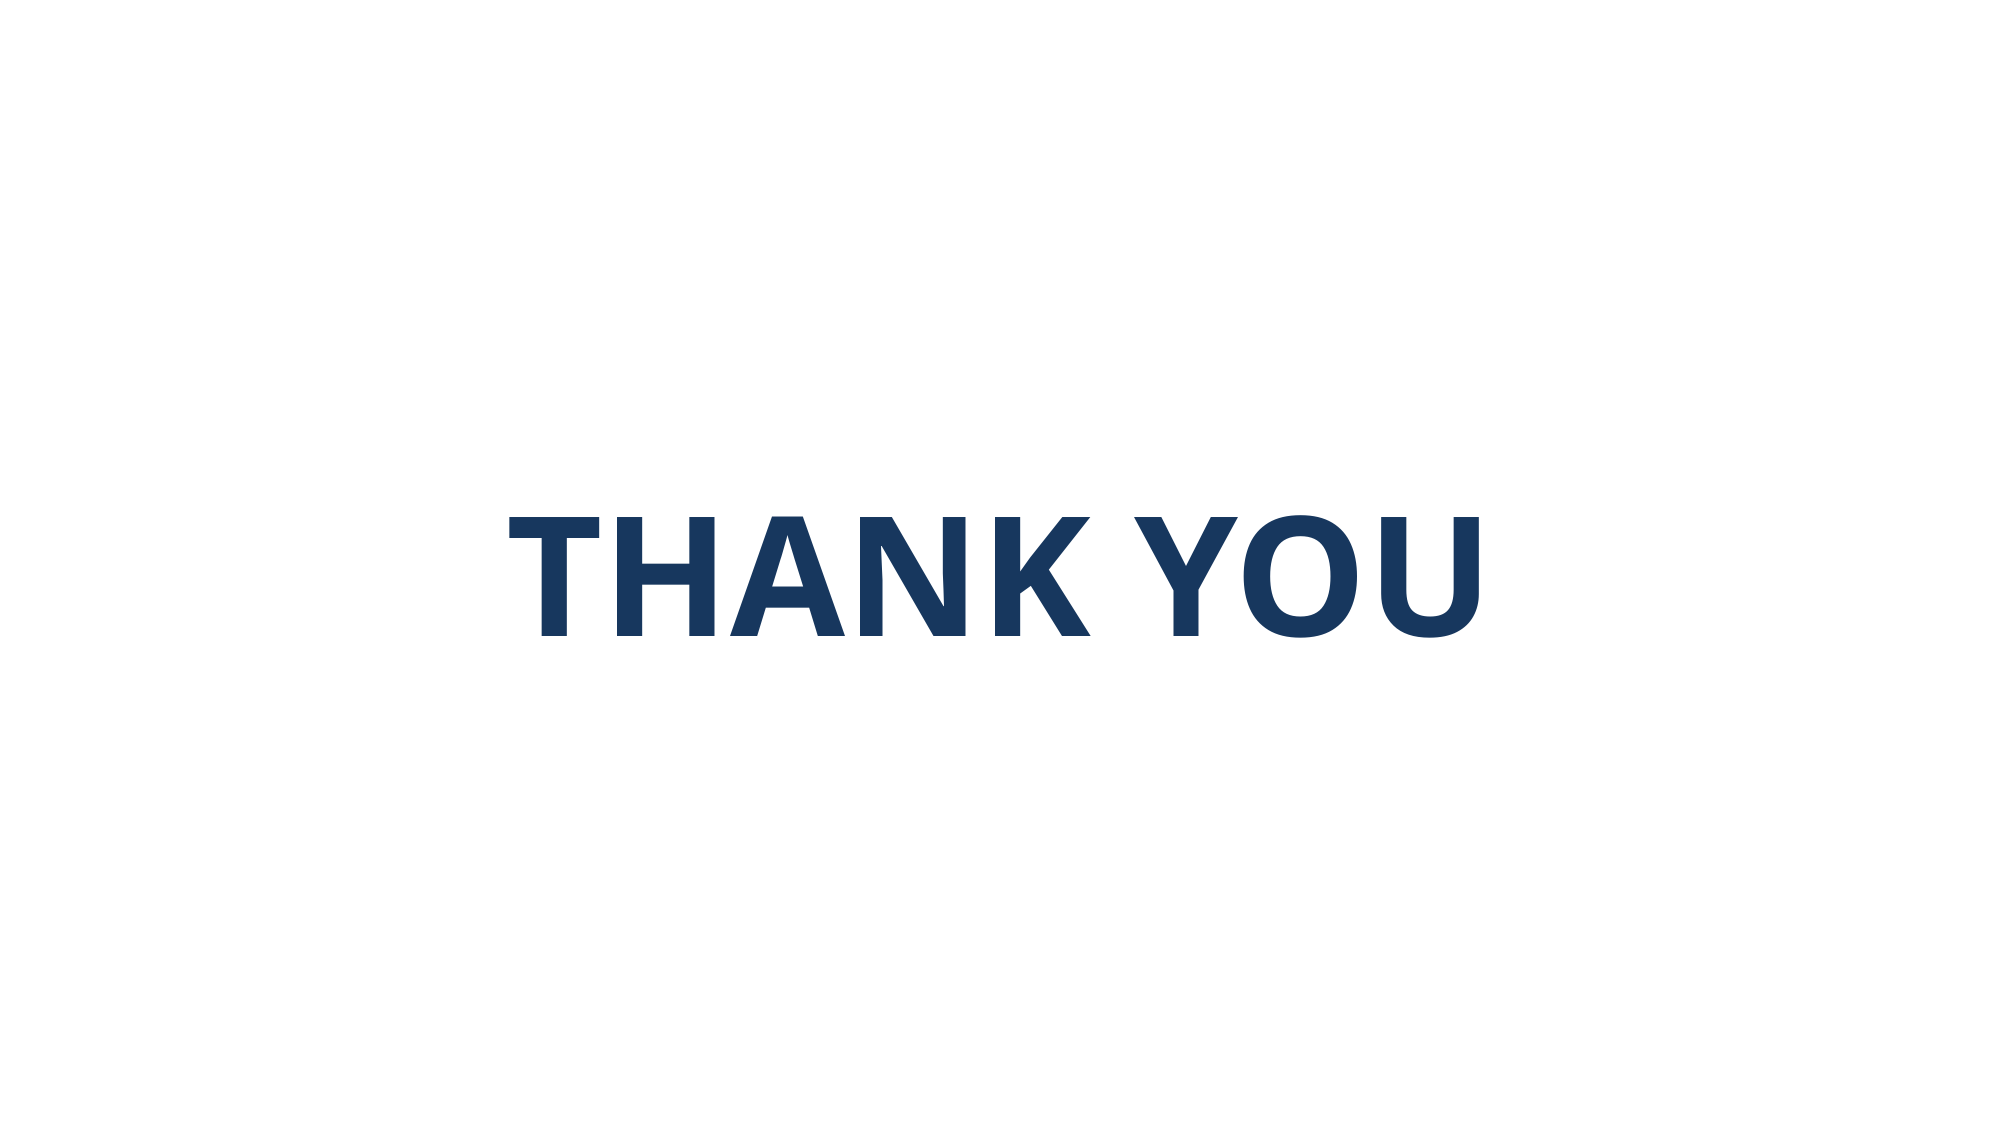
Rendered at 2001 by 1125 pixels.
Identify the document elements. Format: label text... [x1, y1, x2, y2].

text_box THANK YOU [0, 462, 2000, 678]
